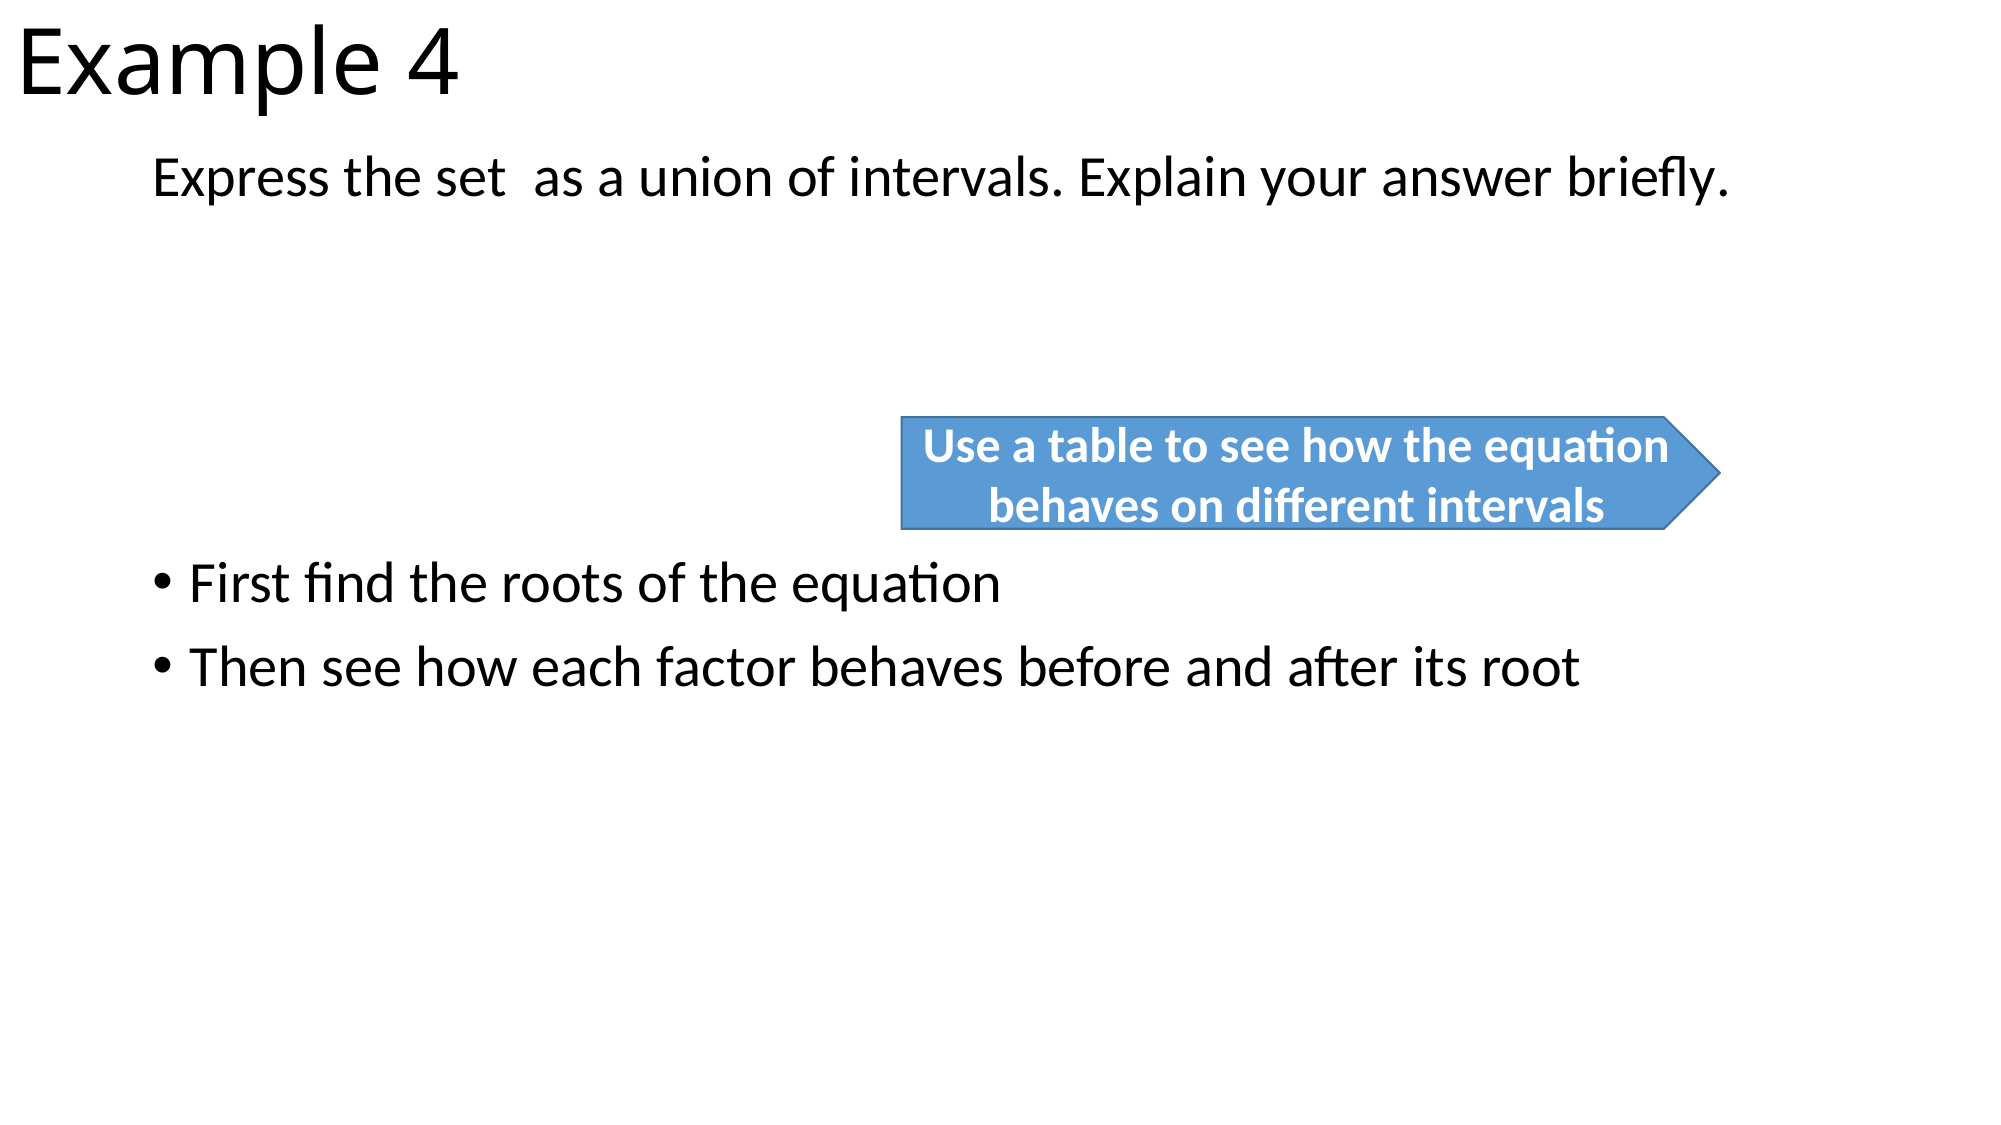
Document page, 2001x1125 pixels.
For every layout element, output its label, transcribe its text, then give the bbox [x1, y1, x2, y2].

text_box Use a table to see how the equation behaves on different intervals [900, 416, 1722, 530]
title Example 4 [0, 0, 1863, 131]
